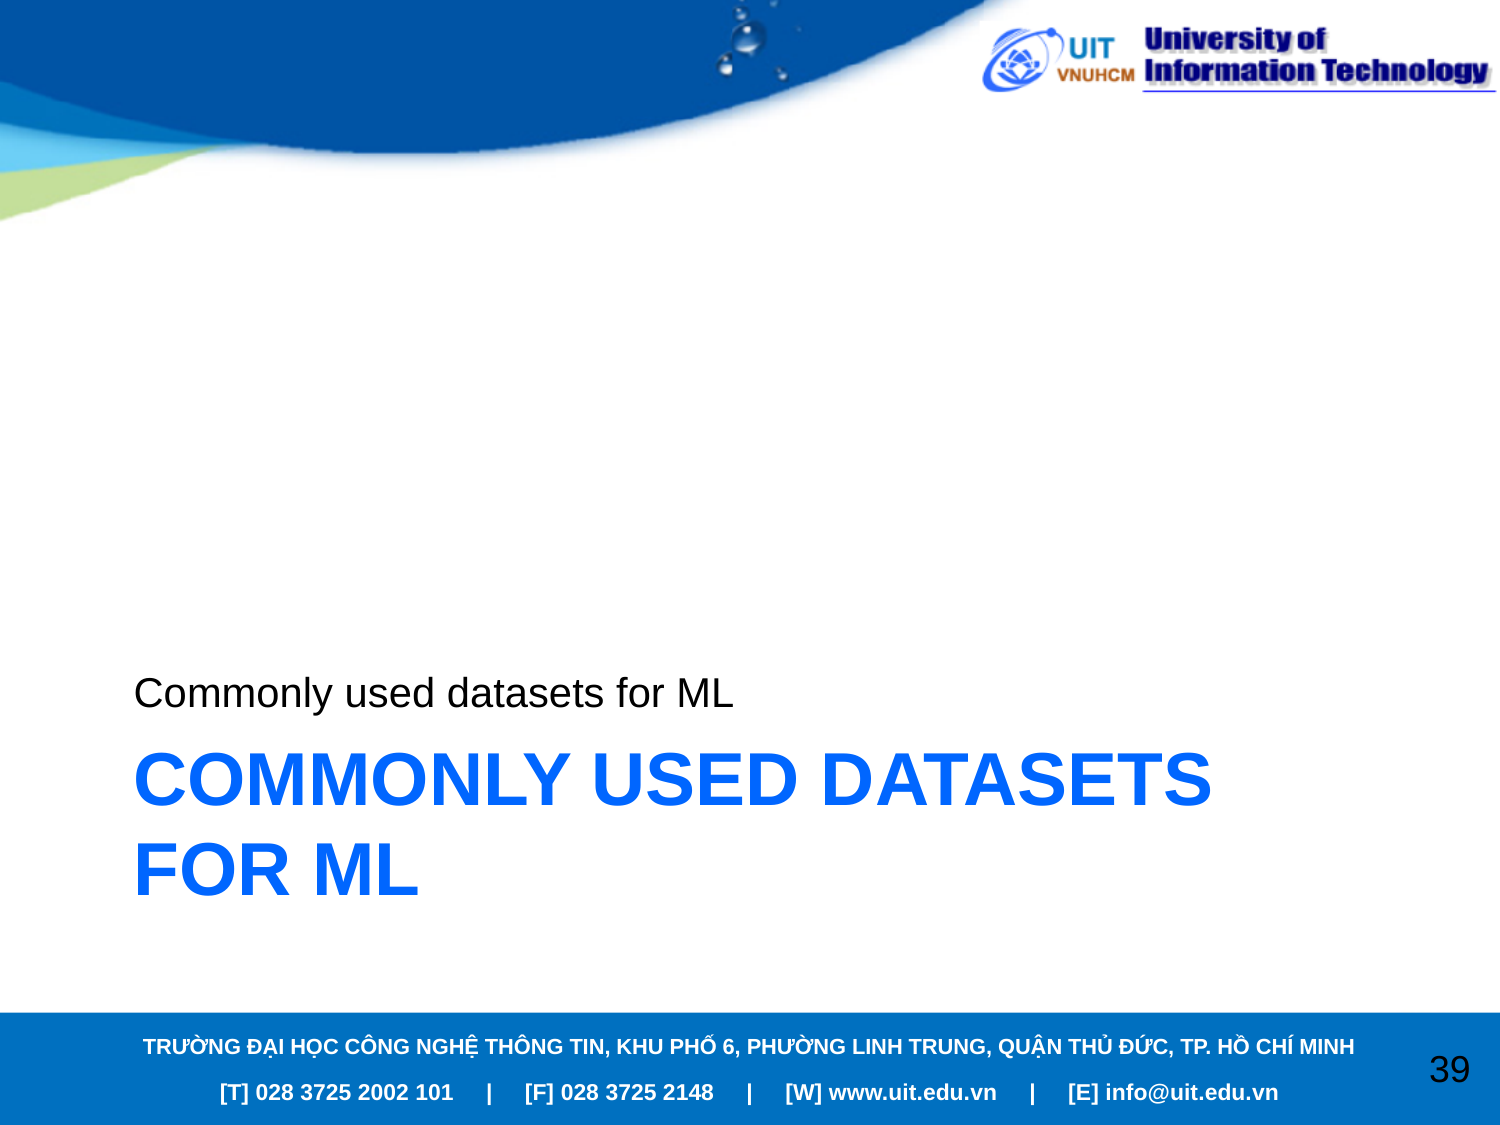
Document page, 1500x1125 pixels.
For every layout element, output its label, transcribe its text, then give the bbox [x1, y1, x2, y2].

title COMMONLY USED DATASETS FOR ML [118, 723, 1394, 947]
picture [0, 0, 1500, 1012]
list Commonly used datasets for ML [118, 476, 1394, 723]
